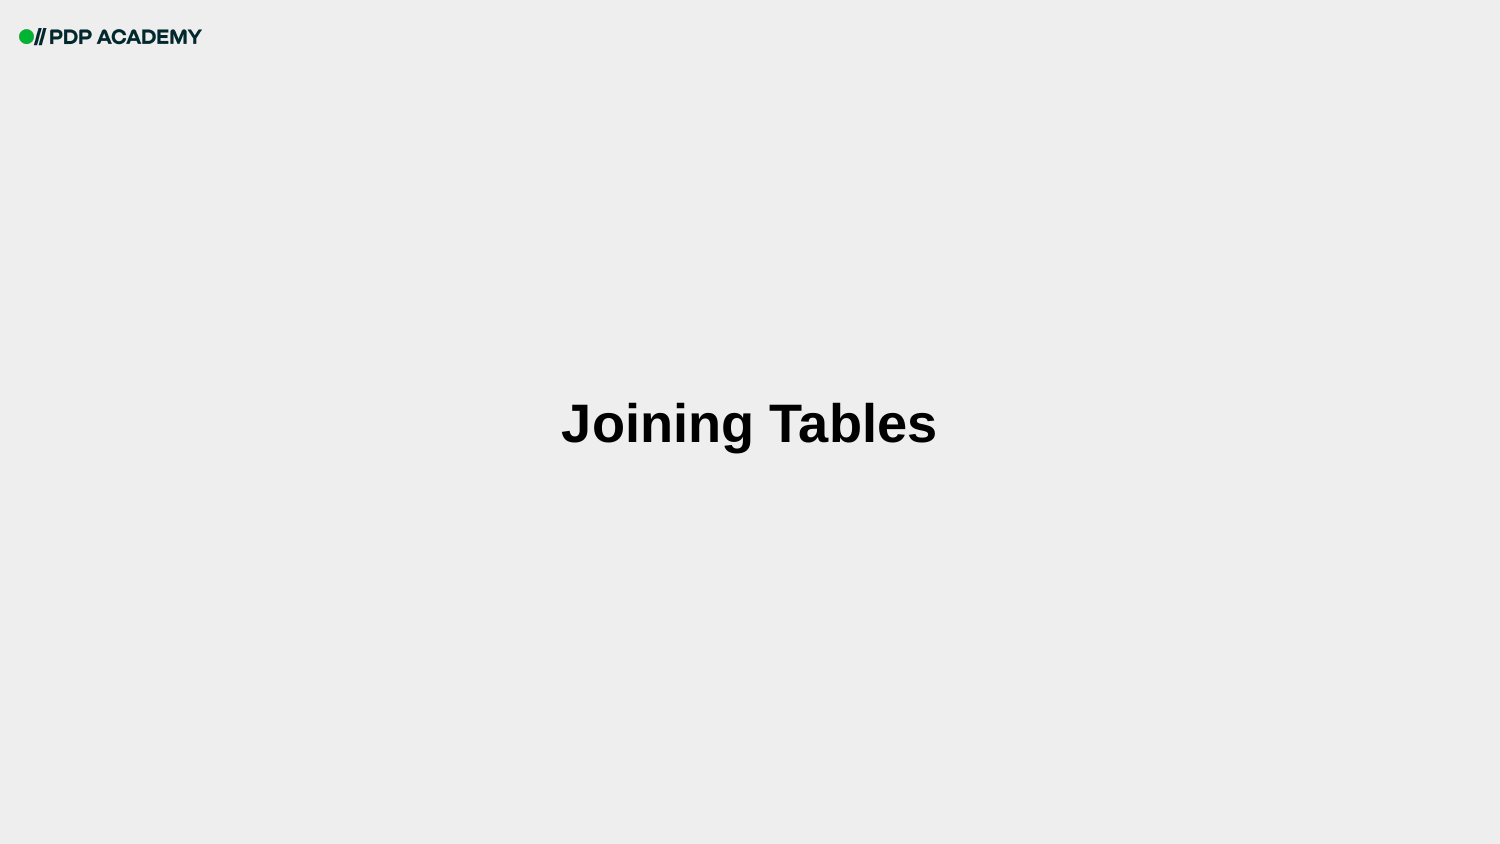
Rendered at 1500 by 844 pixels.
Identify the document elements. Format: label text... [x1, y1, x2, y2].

text_box Joining Tables [0, 373, 1500, 469]
picture [2, 0, 218, 78]
